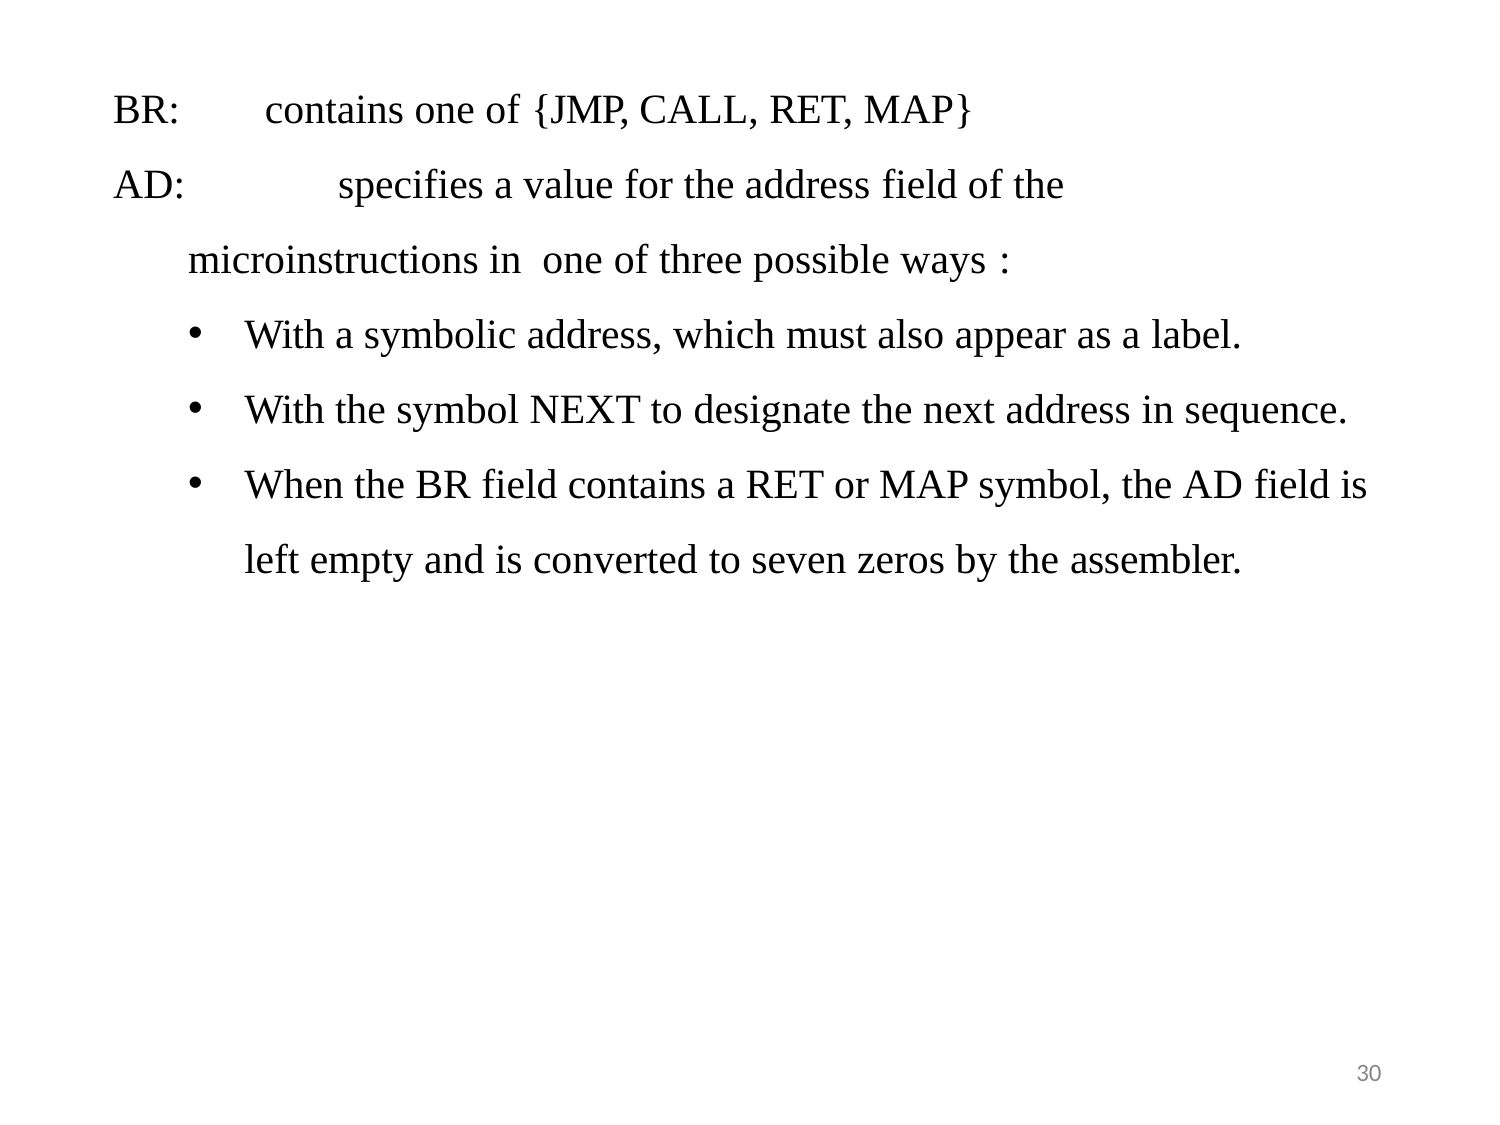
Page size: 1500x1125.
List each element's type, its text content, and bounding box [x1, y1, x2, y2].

title BR: contains one of {JMP, CALL, RET, MAP} AD: specifies a value for the address field of the microinstructions in one of three possible ways : [111, 54, 1332, 283]
text_box 30 [1354, 1054, 1384, 1087]
list With a symbolic address, which must also appear as a label. With the symbol NEXT to designate the next address in sequence. When the BR field contains a RET or MAP symbol, the AD field is left empty and is converted to seven zeros by the assembler. [186, 279, 1415, 945]
